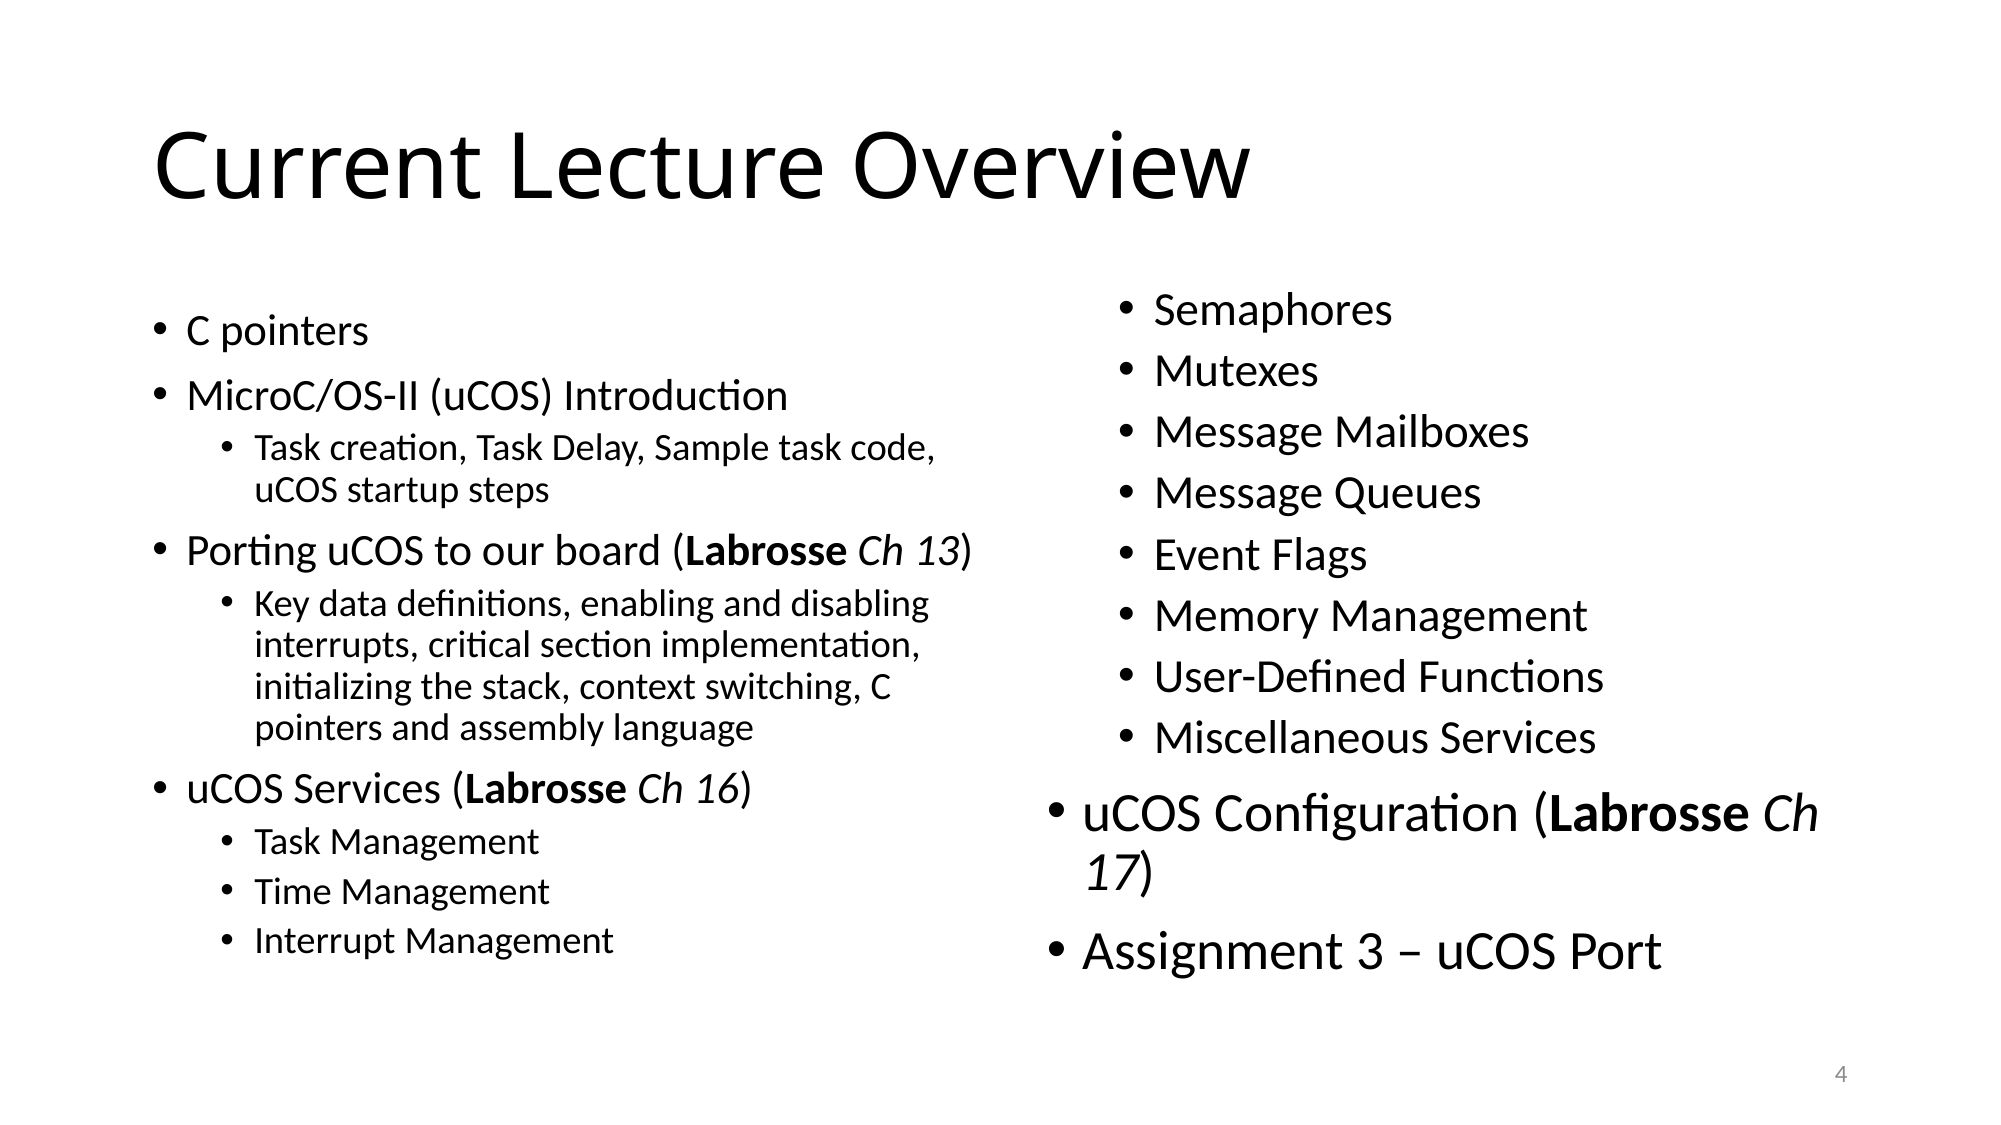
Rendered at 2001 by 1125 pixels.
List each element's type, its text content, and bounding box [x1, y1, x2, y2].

title Current Lecture Overview [137, 59, 1863, 278]
text_box Semaphores Mutexes Message Mailboxes Message Queues Event Flags Memory Management User-Defined Functions Miscellaneous Services uCOS Configuration (Labrosse Ch 17) Assignment 3 – uCOS Port [1031, 277, 1907, 992]
list C pointers MicroC/OS-II (uCOS) Introduction Task creation, Task Delay, Sample task code, uCOS startup steps Porting uCOS to our board (Labrosse Ch 13) Key data definitions, enabling and disabling interrupts, critical section implementation, initializing the stack, context switching, C pointers and assembly language uCOS Services (Labrosse Ch 16) Task Management Time Management Interrupt Management [137, 299, 1012, 1014]
slide_number 4 [1412, 1042, 1863, 1103]
